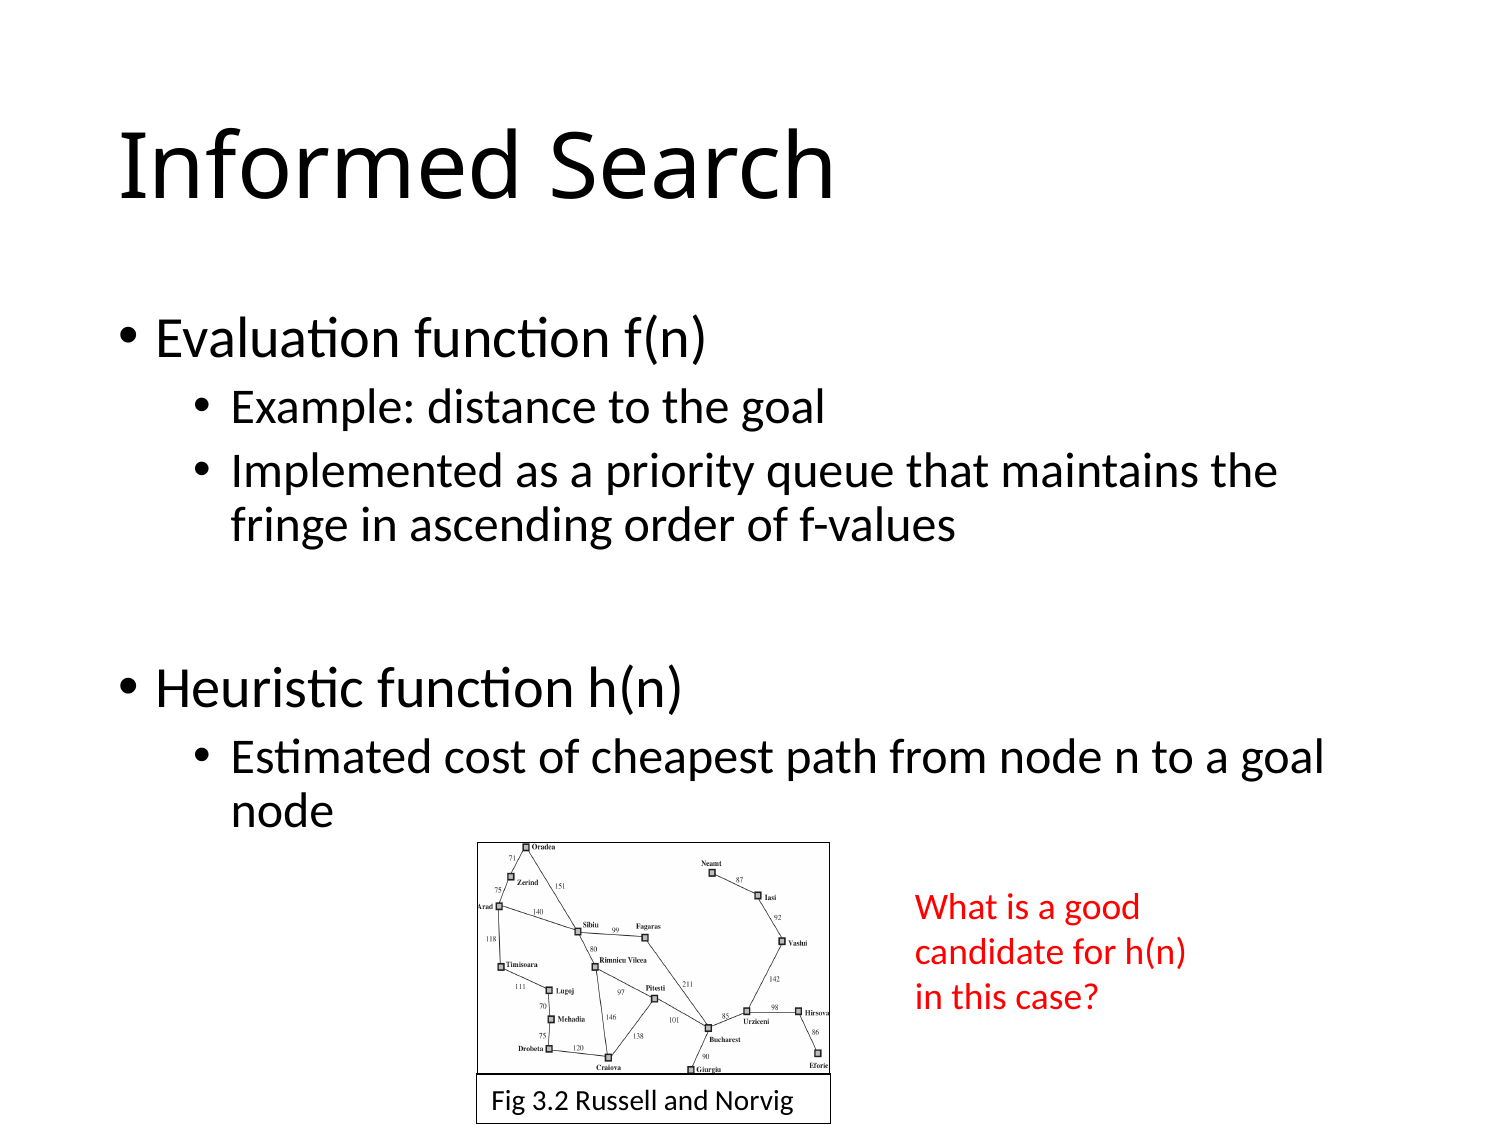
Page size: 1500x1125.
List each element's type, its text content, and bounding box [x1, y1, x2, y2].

text_box What is a good candidate for h(n) in this case? [899, 874, 1218, 1025]
list Evaluation function f(n) Example: distance to the goal Implemented as a priority queue that maintains the fringe in ascending order of f-values Heuristic function h(n) Estimated cost of cheapest path from node n to a goal node [103, 299, 1397, 1014]
title Informed Search [103, 59, 1397, 278]
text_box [476, 842, 831, 1111]
